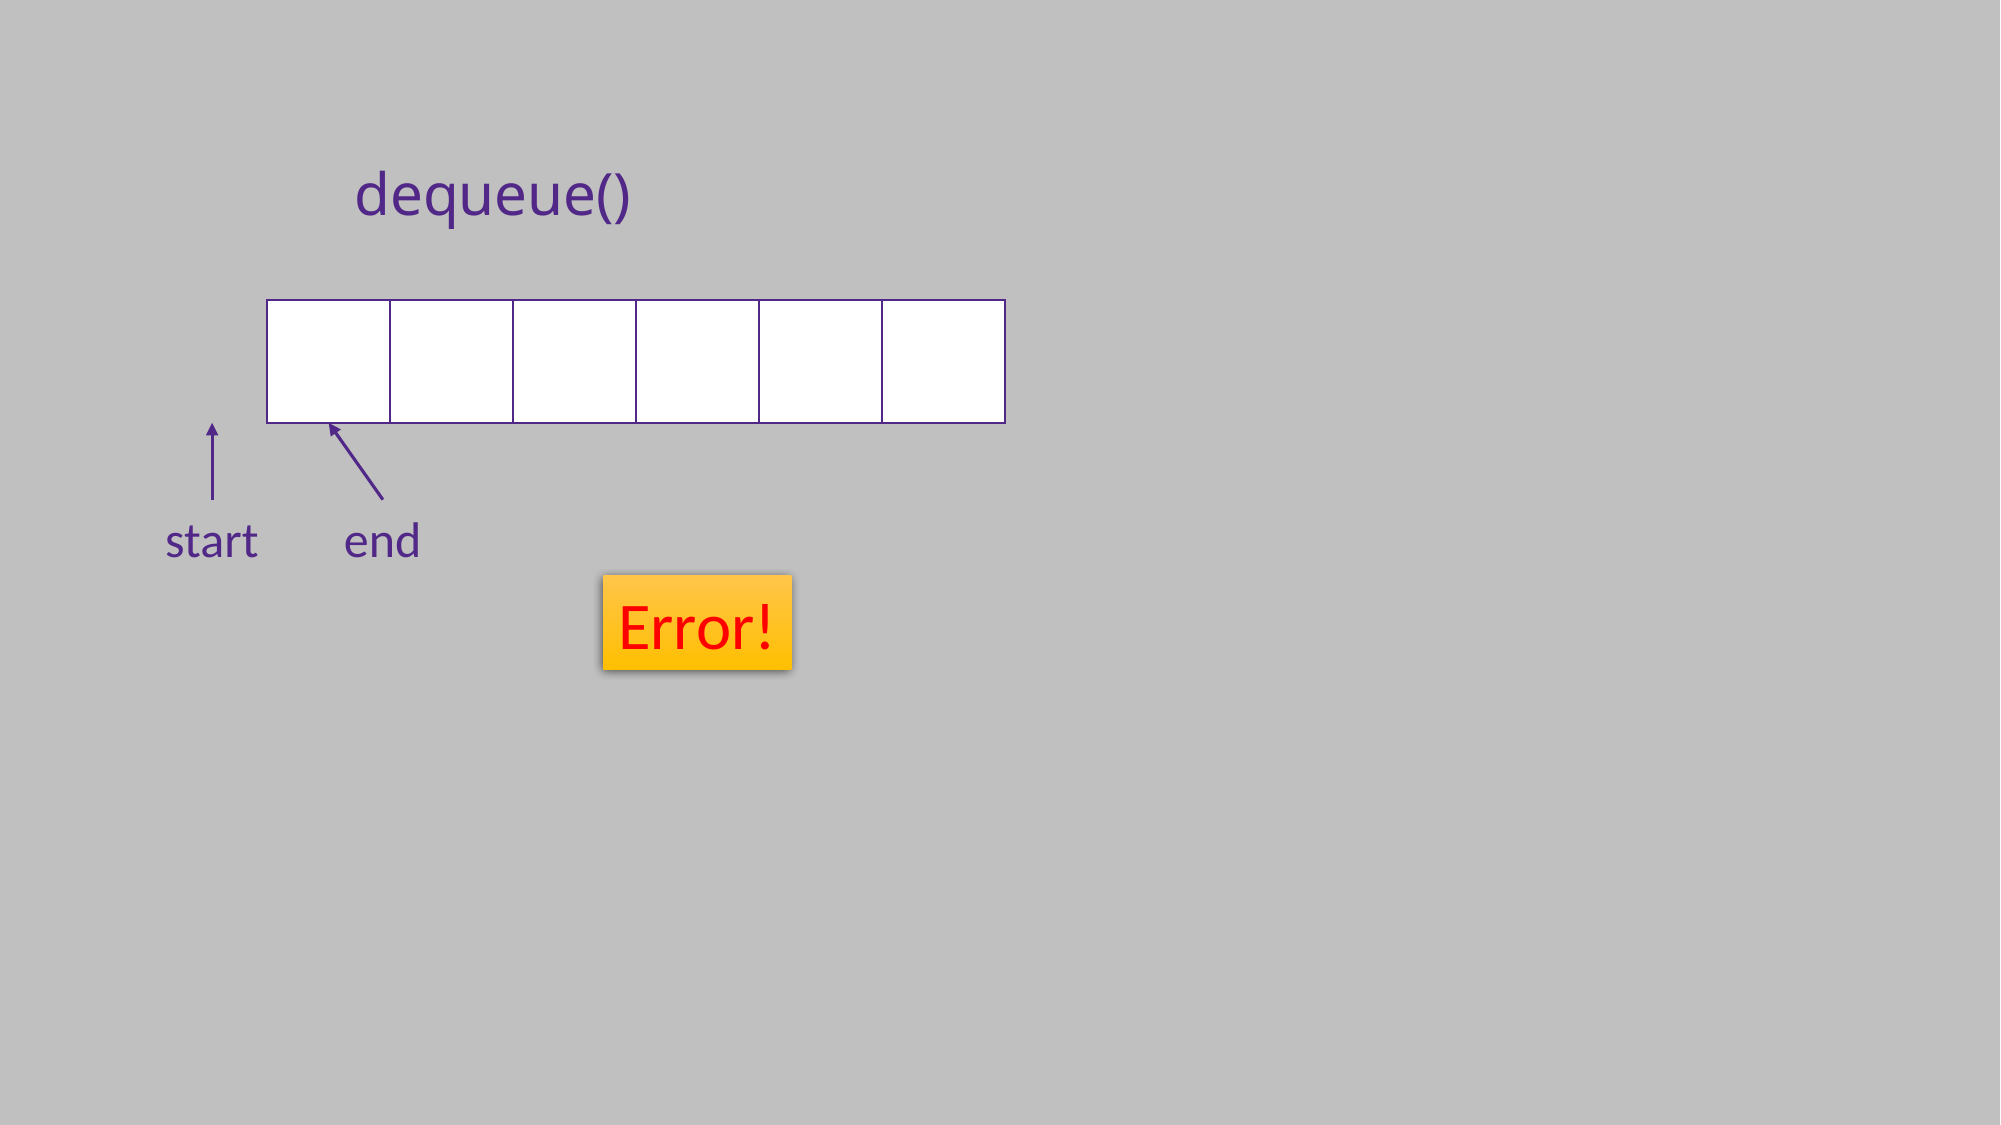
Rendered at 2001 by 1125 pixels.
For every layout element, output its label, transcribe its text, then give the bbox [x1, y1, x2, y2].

text_box Error! [603, 576, 792, 670]
text_box dequeue() [339, 149, 646, 235]
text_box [149, 299, 1005, 576]
